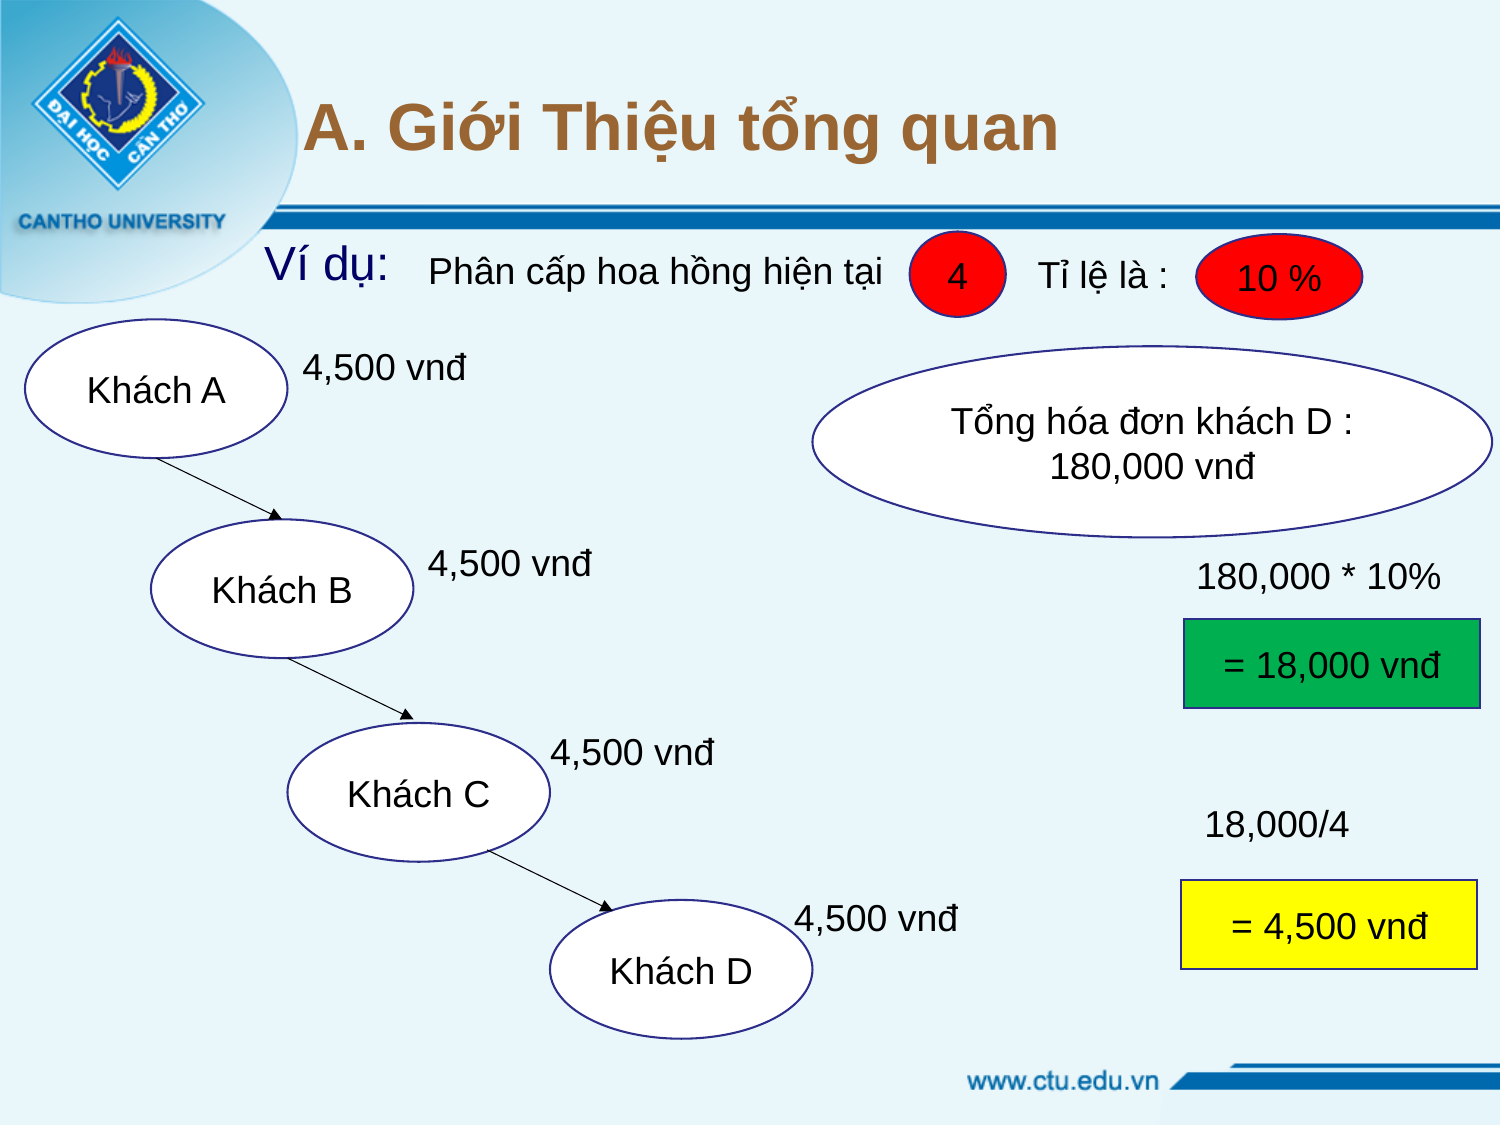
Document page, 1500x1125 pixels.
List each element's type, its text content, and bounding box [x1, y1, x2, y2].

text_box = 4,500 vnđ [1180, 879, 1478, 970]
text_box Khách D [548, 898, 814, 1040]
text_box 18,000/4 [1189, 792, 1500, 853]
text_box 4,500 vnđ [287, 335, 523, 396]
list Ví dụ: [249, 224, 513, 300]
text_box Tỉ lệ là : [1022, 243, 1198, 304]
picture [0, 0, 1500, 1125]
text_box 4 [910, 230, 1007, 318]
text_box Tổng hóa đơn khách D : 180,000 vnđ [811, 345, 1494, 539]
title A. Giới Thiệu tổng quan [287, 46, 1450, 202]
text_box 180,000 * 10% [1181, 544, 1494, 605]
text_box Khách B [149, 518, 415, 660]
text_box Phân cấp hoa hồng hiện tại [413, 239, 910, 300]
text_box 4,500 vnđ [779, 886, 1015, 947]
text_box Khách C [286, 721, 552, 863]
text_box 10 % [1198, 233, 1364, 321]
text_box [156, 458, 283, 520]
text_box 4,500 vnđ [412, 531, 649, 592]
text_box 4,500 vnđ [535, 720, 771, 781]
text_box = 18,000 vnđ [1183, 618, 1481, 709]
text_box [486, 849, 613, 912]
text_box Khách A [23, 318, 288, 460]
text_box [287, 658, 414, 720]
